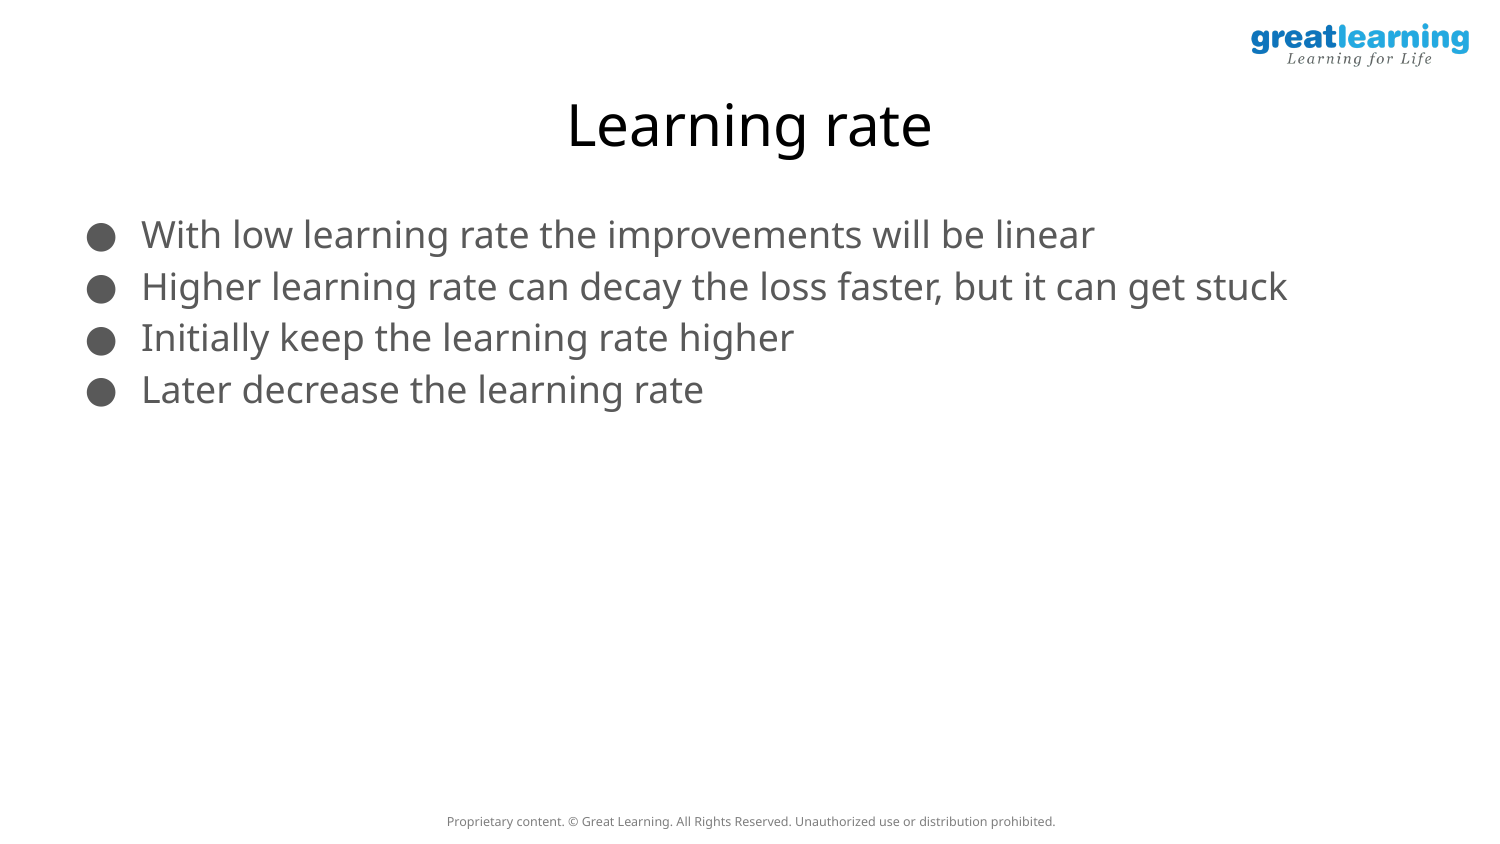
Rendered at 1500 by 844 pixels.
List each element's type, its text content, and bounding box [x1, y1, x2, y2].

title Learning rate [51, 72, 1449, 167]
picture [1251, 23, 1469, 67]
list With low learning rate the improvements will be linear Higher learning rate can decay the loss faster, but it can get stuck Initially keep the learning rate higher Later decrease the learning rate [51, 189, 1449, 750]
